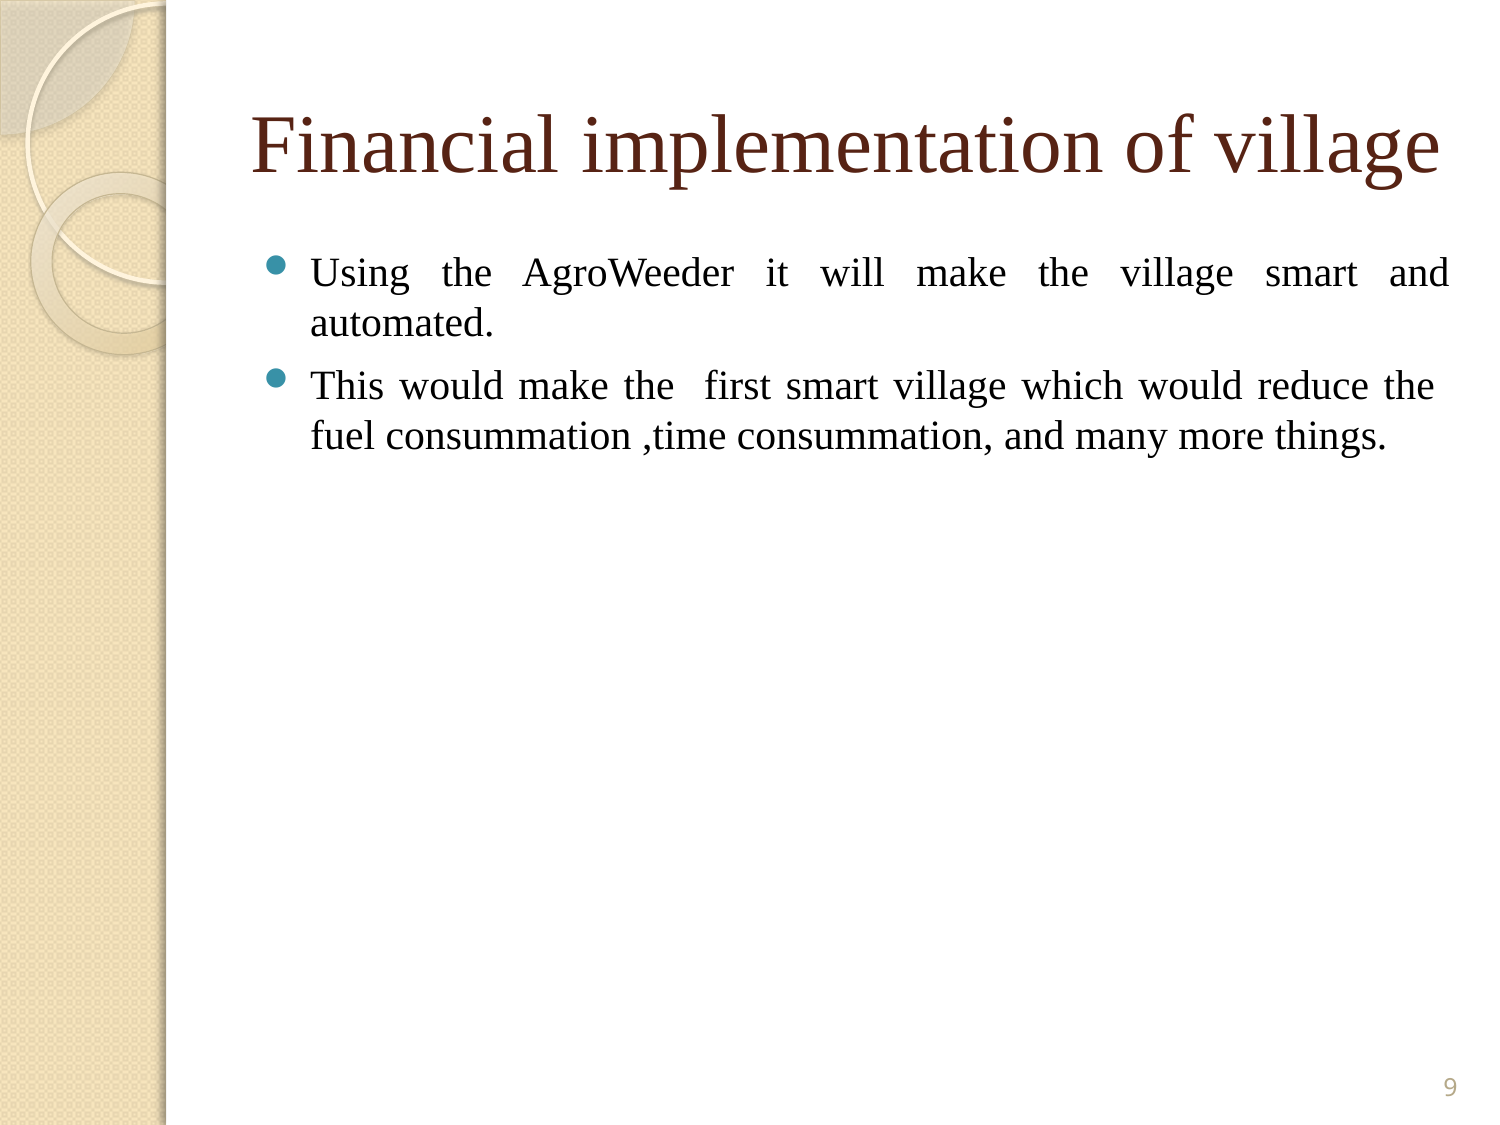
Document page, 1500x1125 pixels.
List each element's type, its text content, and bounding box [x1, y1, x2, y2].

title Financial implementation of village [235, 45, 1466, 233]
slide_number 9 [1413, 1034, 1488, 1113]
list Using the AgroWeeder it will make the village smart and automated. This would make the first smart village which would reduce the fuel consummation ,time consummation, and many more things. [235, 237, 1466, 1025]
